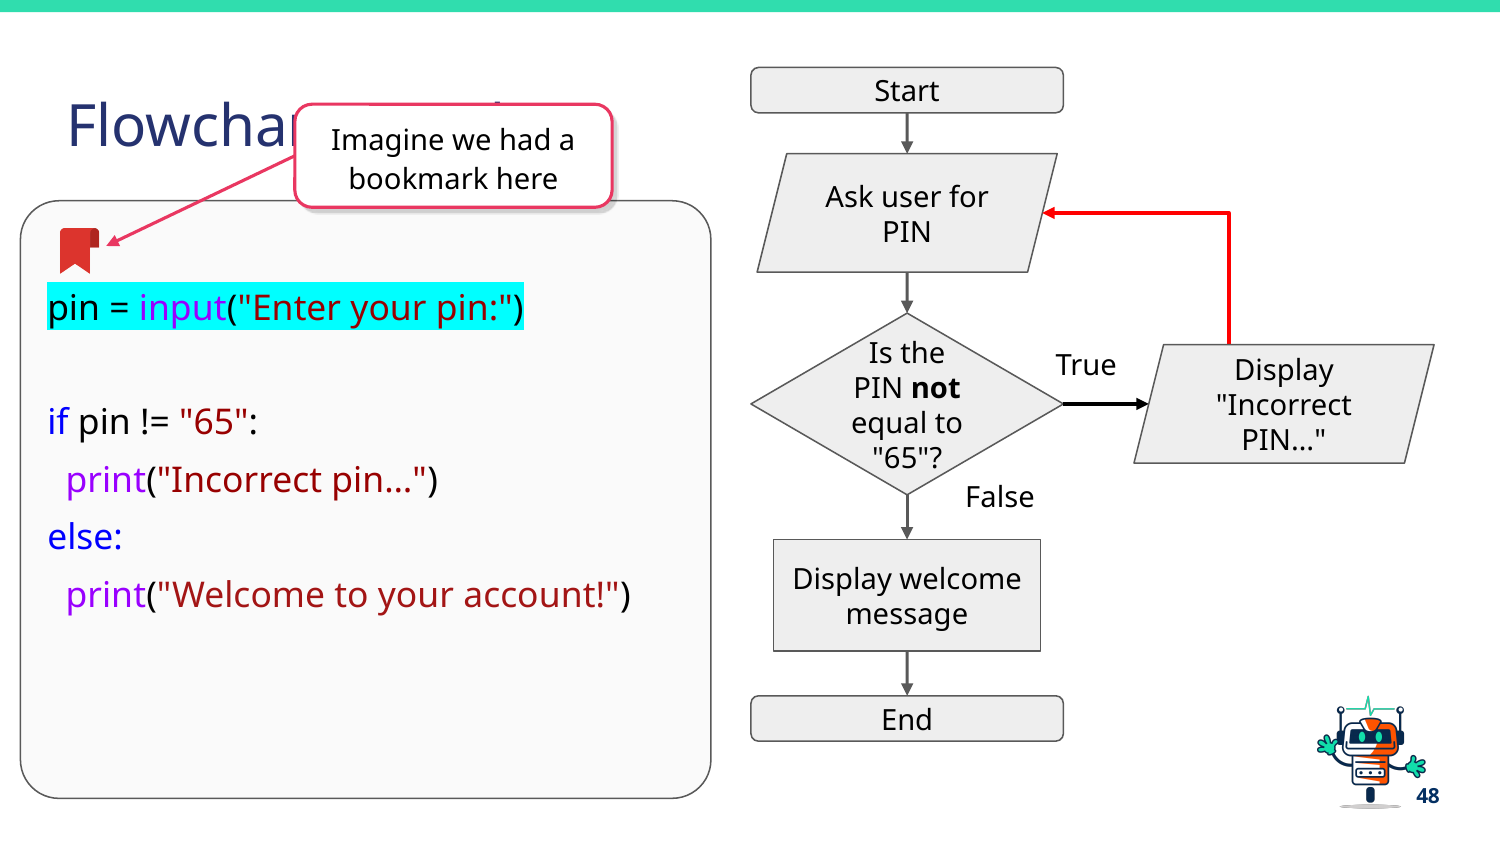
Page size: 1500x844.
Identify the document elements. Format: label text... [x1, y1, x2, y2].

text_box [105, 155, 296, 247]
text_box Display "Incorrect PIN…" [1420, 344, 1435, 401]
title Flowchart & code [909, 72, 1449, 167]
text_box [20, 200, 711, 799]
picture [56, 228, 103, 274]
text_box Display "Incorrect PIN…" [1133, 407, 1419, 464]
text_box End [750, 695, 1064, 742]
text_box Display welcome message [773, 539, 1041, 651]
title Flowchart & code [51, 72, 905, 167]
text_box pin = input("Enter your pin:") if pin != "65": print("Incorrect pin…") else: print("Welcome to your account!") [32, 212, 711, 738]
text_box Is the PIN not equal to "65"? [750, 315, 1050, 495]
text_box False [950, 463, 1058, 536]
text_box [1042, 212, 1416, 405]
text_box Start [750, 67, 1064, 113]
text_box Imagine we had a bookmark here [294, 104, 613, 208]
text_box Ask user for PIN [757, 153, 1058, 273]
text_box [1309, 687, 1456, 830]
